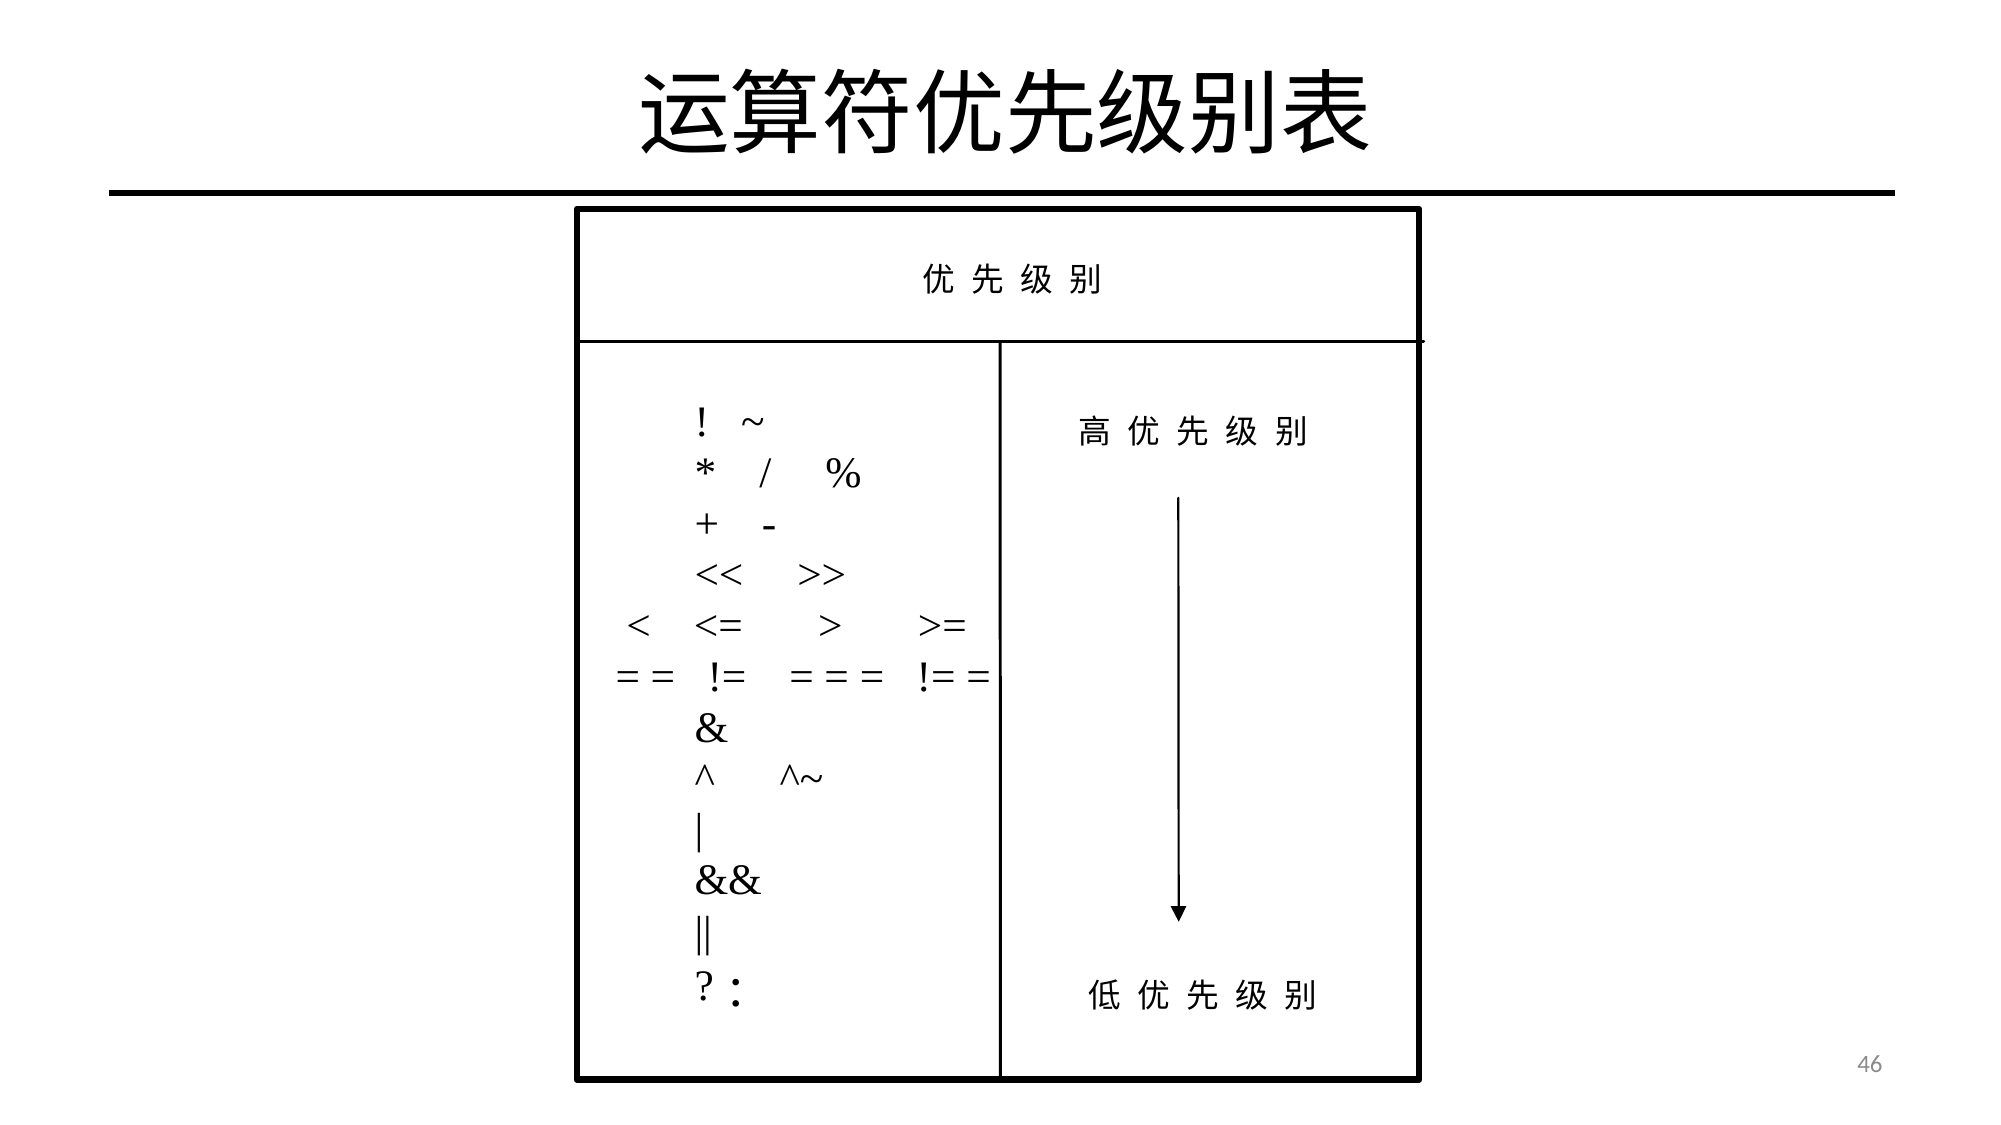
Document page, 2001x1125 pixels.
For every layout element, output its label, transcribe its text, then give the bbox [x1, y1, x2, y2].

title 运算符优先级别表 [112, 52, 1898, 181]
picture [573, 205, 1426, 1083]
slide_number 46 [1330, 1025, 1898, 1100]
